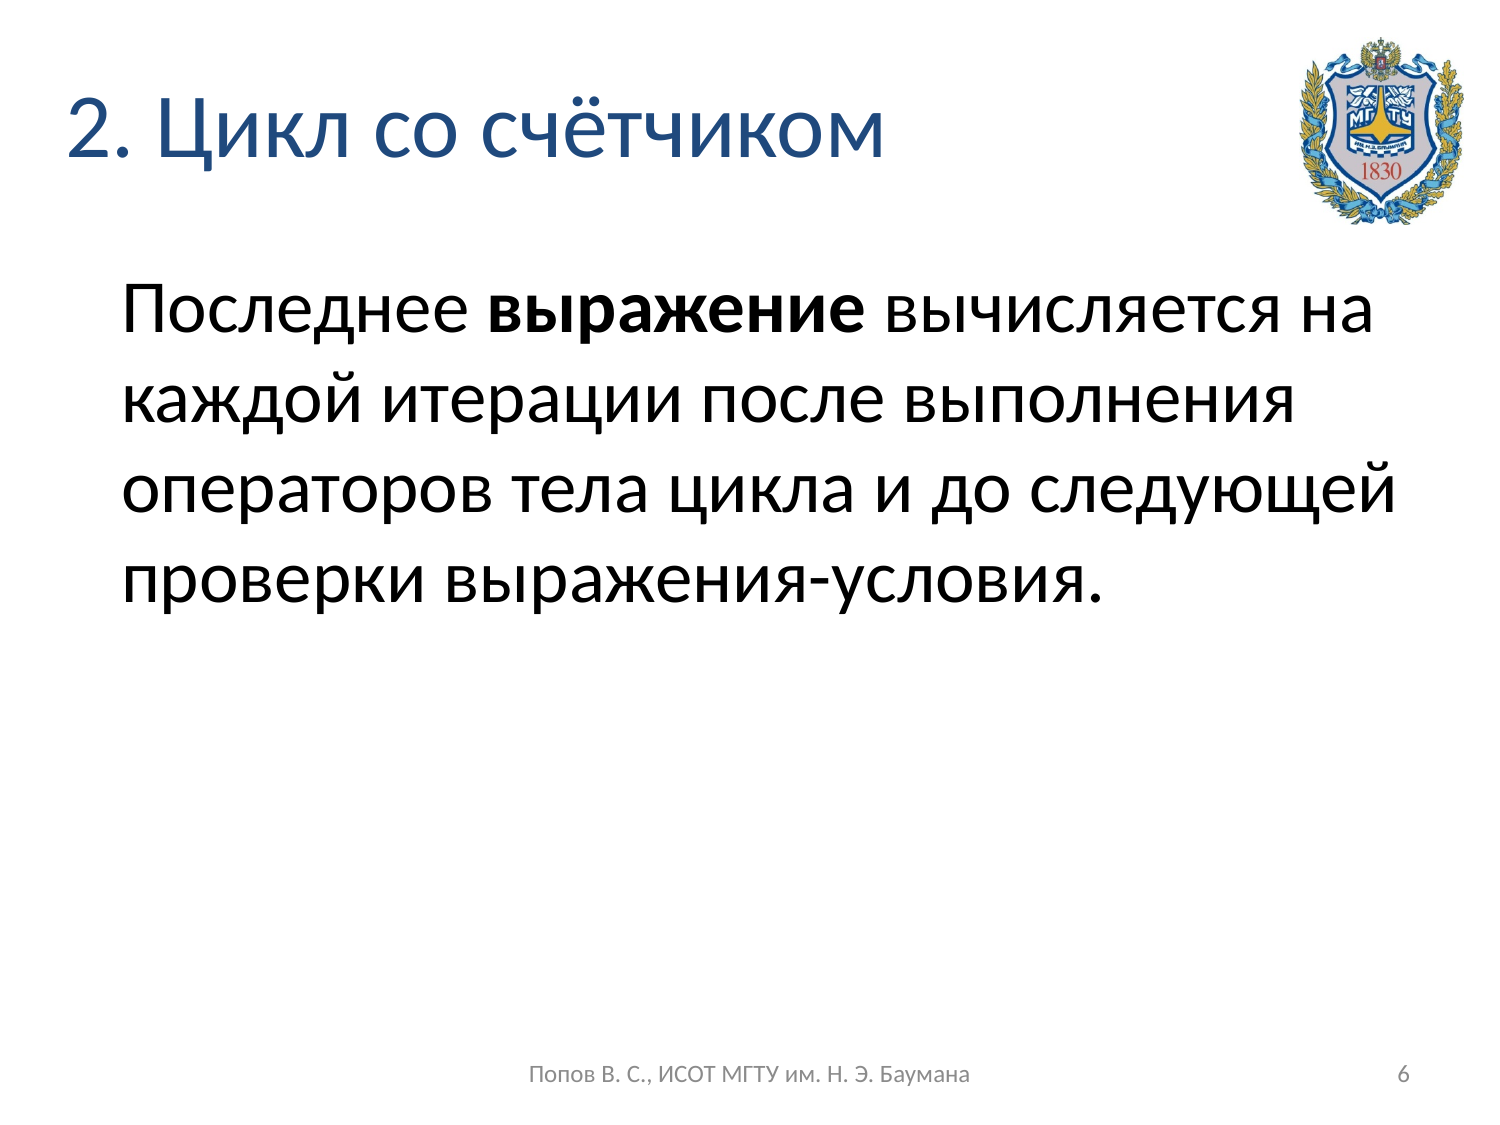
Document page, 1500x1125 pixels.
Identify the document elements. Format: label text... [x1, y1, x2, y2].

footer Попов В. С., ИСОТ МГТУ им. Н. Э. Баумана [512, 1042, 988, 1103]
picture [1299, 37, 1464, 226]
slide_number 6 [1074, 1042, 1425, 1103]
text_box Последнее выражение вычисляется на каждой итерации после выполнения операторов тела цикла и до следующей проверки выражения-условия. [50, 249, 1450, 670]
title 2. Цикл со счётчиком [50, 0, 1275, 242]
